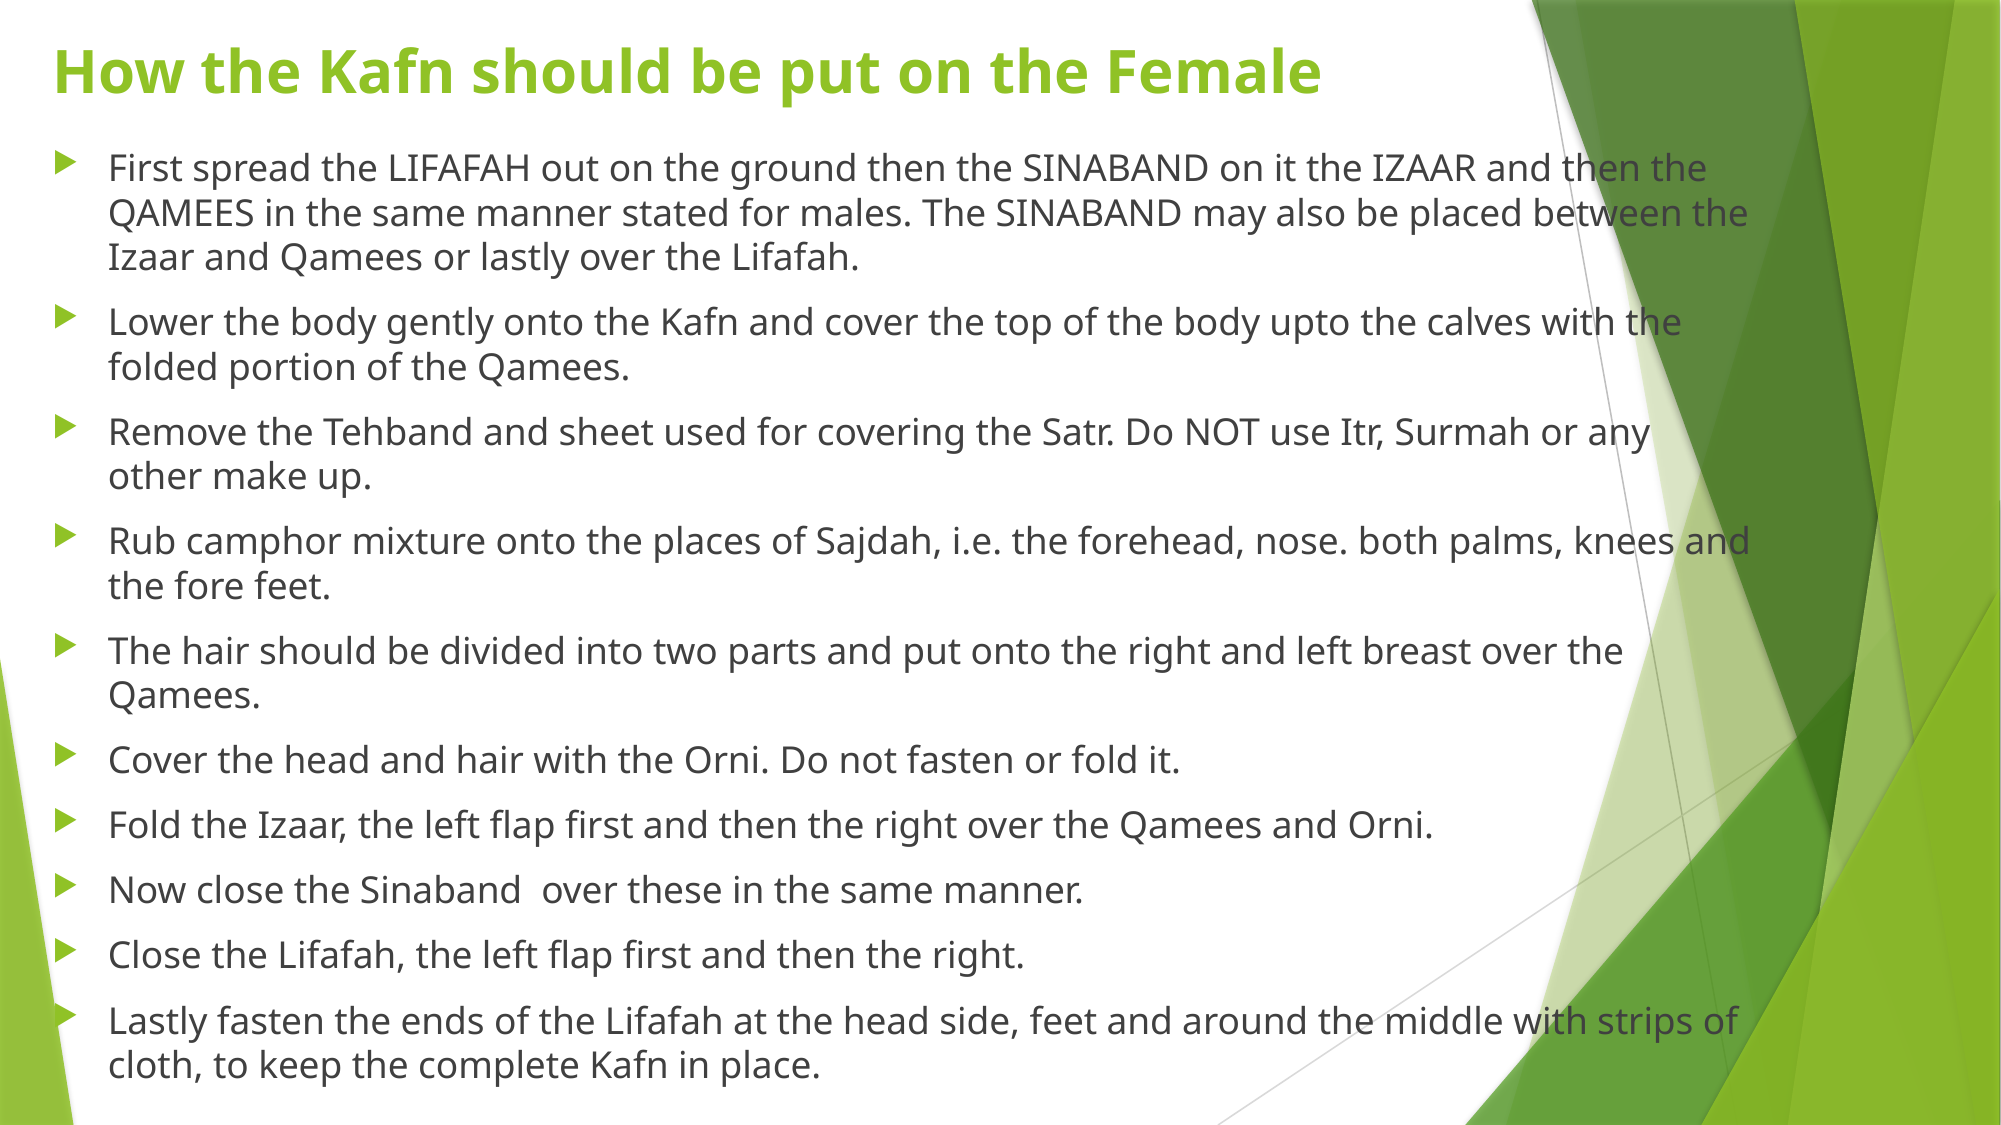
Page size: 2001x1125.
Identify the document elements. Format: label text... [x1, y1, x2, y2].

title How the Kafn should be put on the Female [37, 25, 1481, 137]
list First spread the LIFAFAH out on the ground then the SINABAND on it the IZAAR and then the QAMEES in the same manner stated for males. The SINABAND may also be placed between the Izaar and Qamees or lastly over the Lifafah. Lower the body gently onto the Kafn and cover the top of the body upto the calves with the folded portion of the Qamees. Remove the Tehband and sheet used for covering the Satr. Do NOT use Itr, Surmah or any other make up. Rub camphor mixture onto the places of Sajdah, i.e. the forehead, nose. both palms, knees and the fore feet. The hair should be divided into two parts and put onto the right and left breast over the Qamees. Cover the head and hair with the Orni. Do not fasten or fold it. Fold the Izaar, the left flap first and then the right over the Qamees and Orni. Now close the Sinaband over these in the same manner. Close the Lifafah, the left flap first and then the right. Lastly fasten the ends of the Lifafah at the head side, feet and around the middle with strips of cloth, to keep the complete Kafn in place. [37, 137, 1768, 1100]
